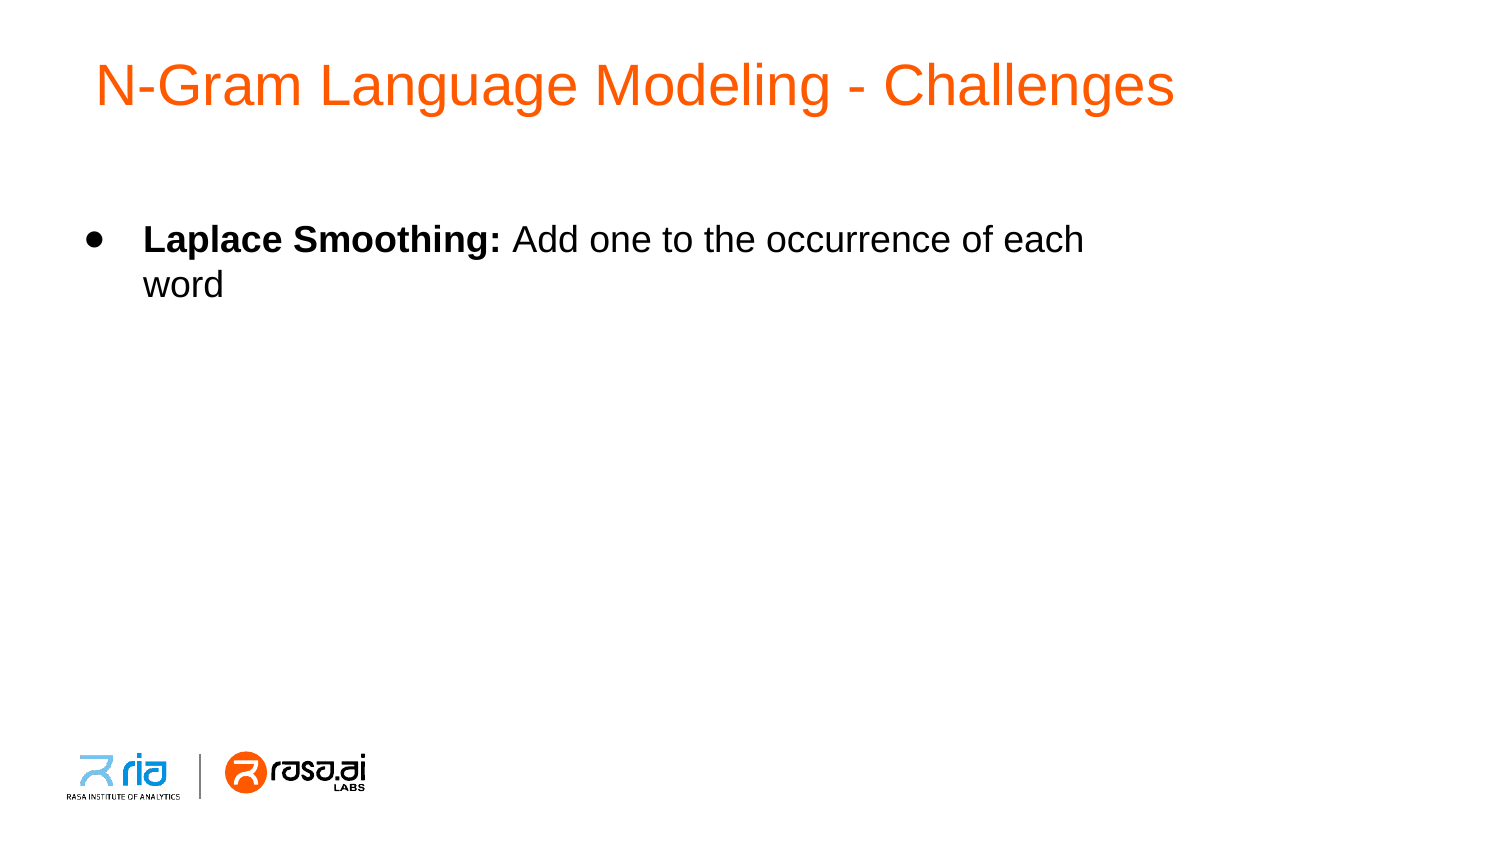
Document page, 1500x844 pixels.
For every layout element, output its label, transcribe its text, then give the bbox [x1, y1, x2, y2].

text_box Laplace Smoothing: Add one to the occurrence of each word [81, 212, 1154, 305]
title N-Gram Language Modeling - Challenges [93, 44, 1343, 188]
picture [58, 744, 188, 808]
